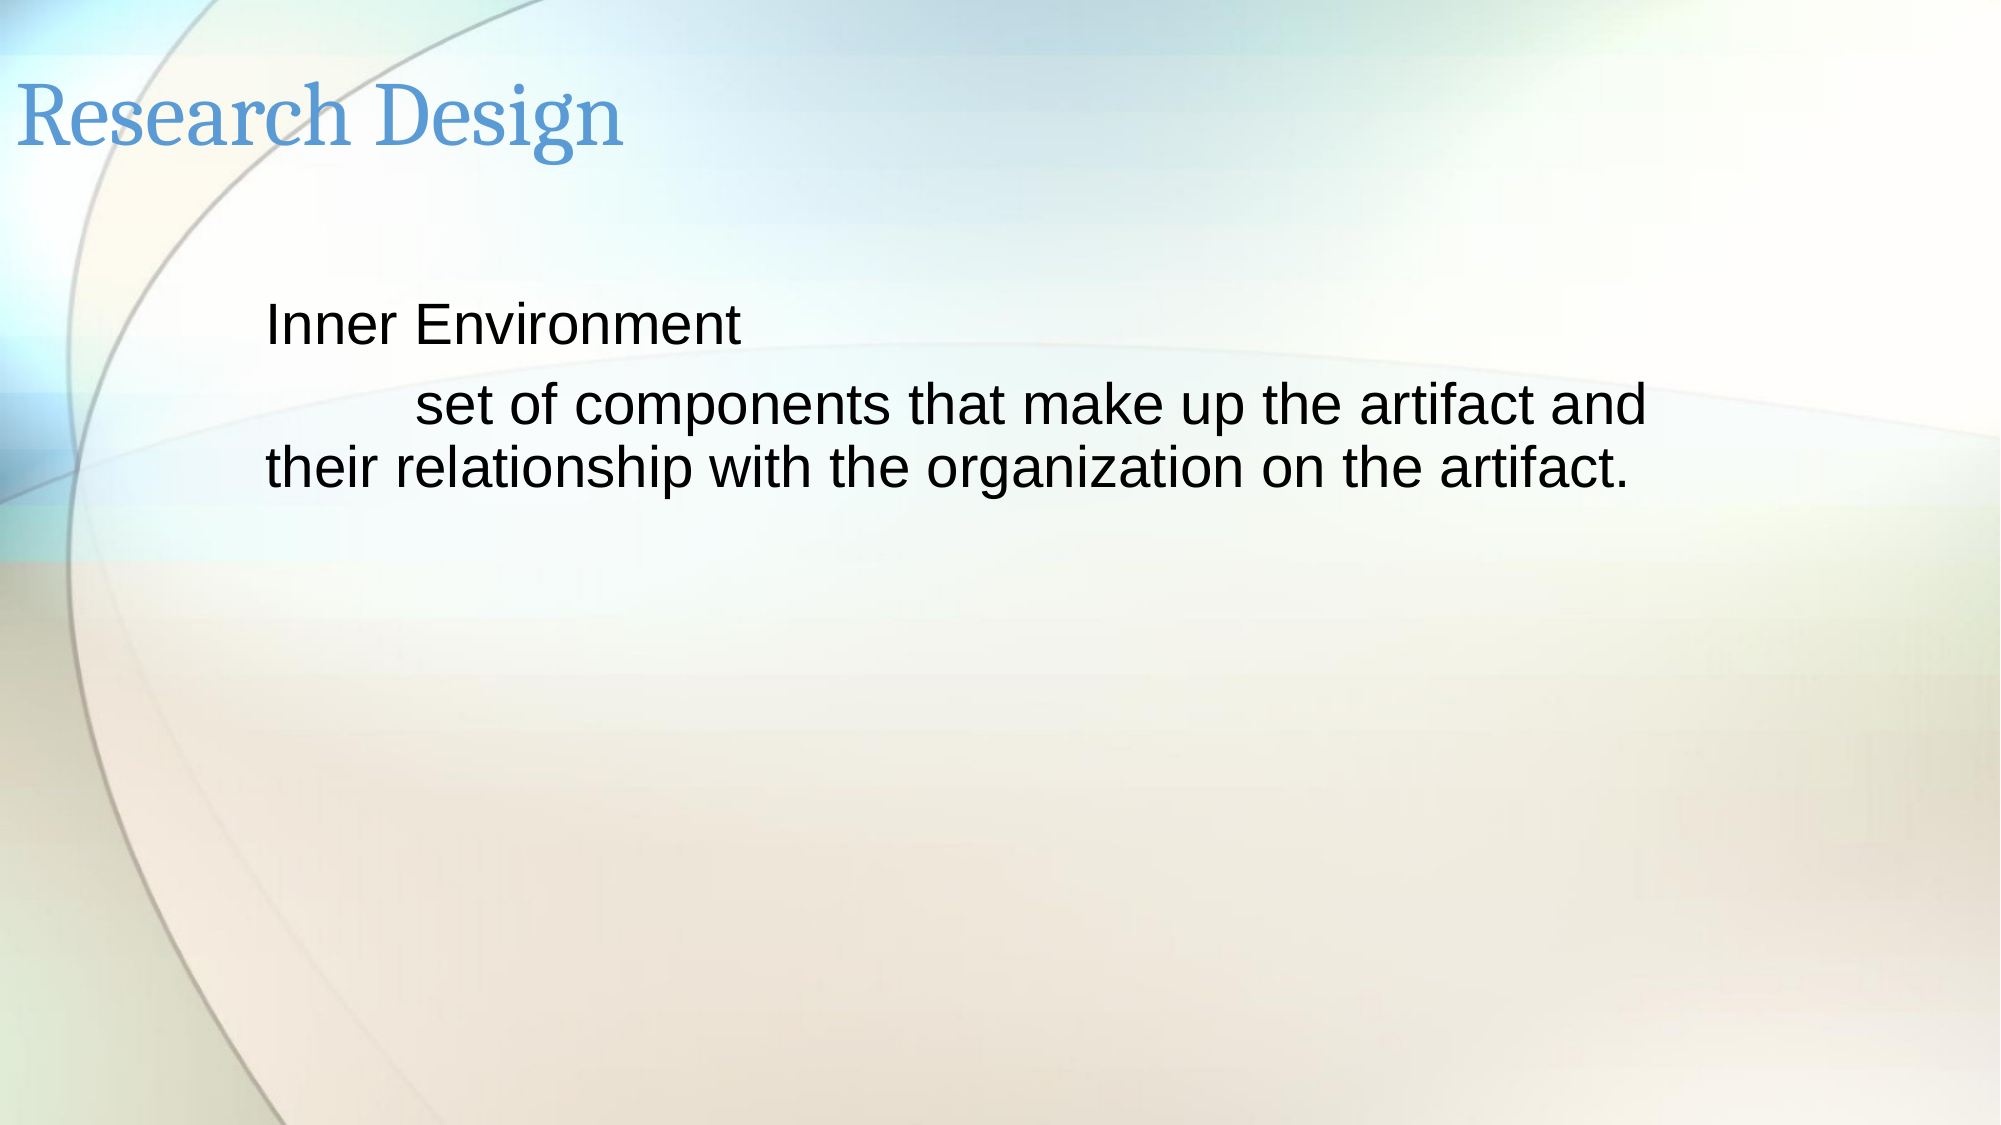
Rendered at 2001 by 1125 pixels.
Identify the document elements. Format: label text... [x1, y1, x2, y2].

list Inner Environment set of components that make up the artifact and their relationship with the organization on the artifact. [250, 286, 1711, 989]
picture [0, 0, 2001, 1125]
title Research Design [0, 0, 1482, 218]
